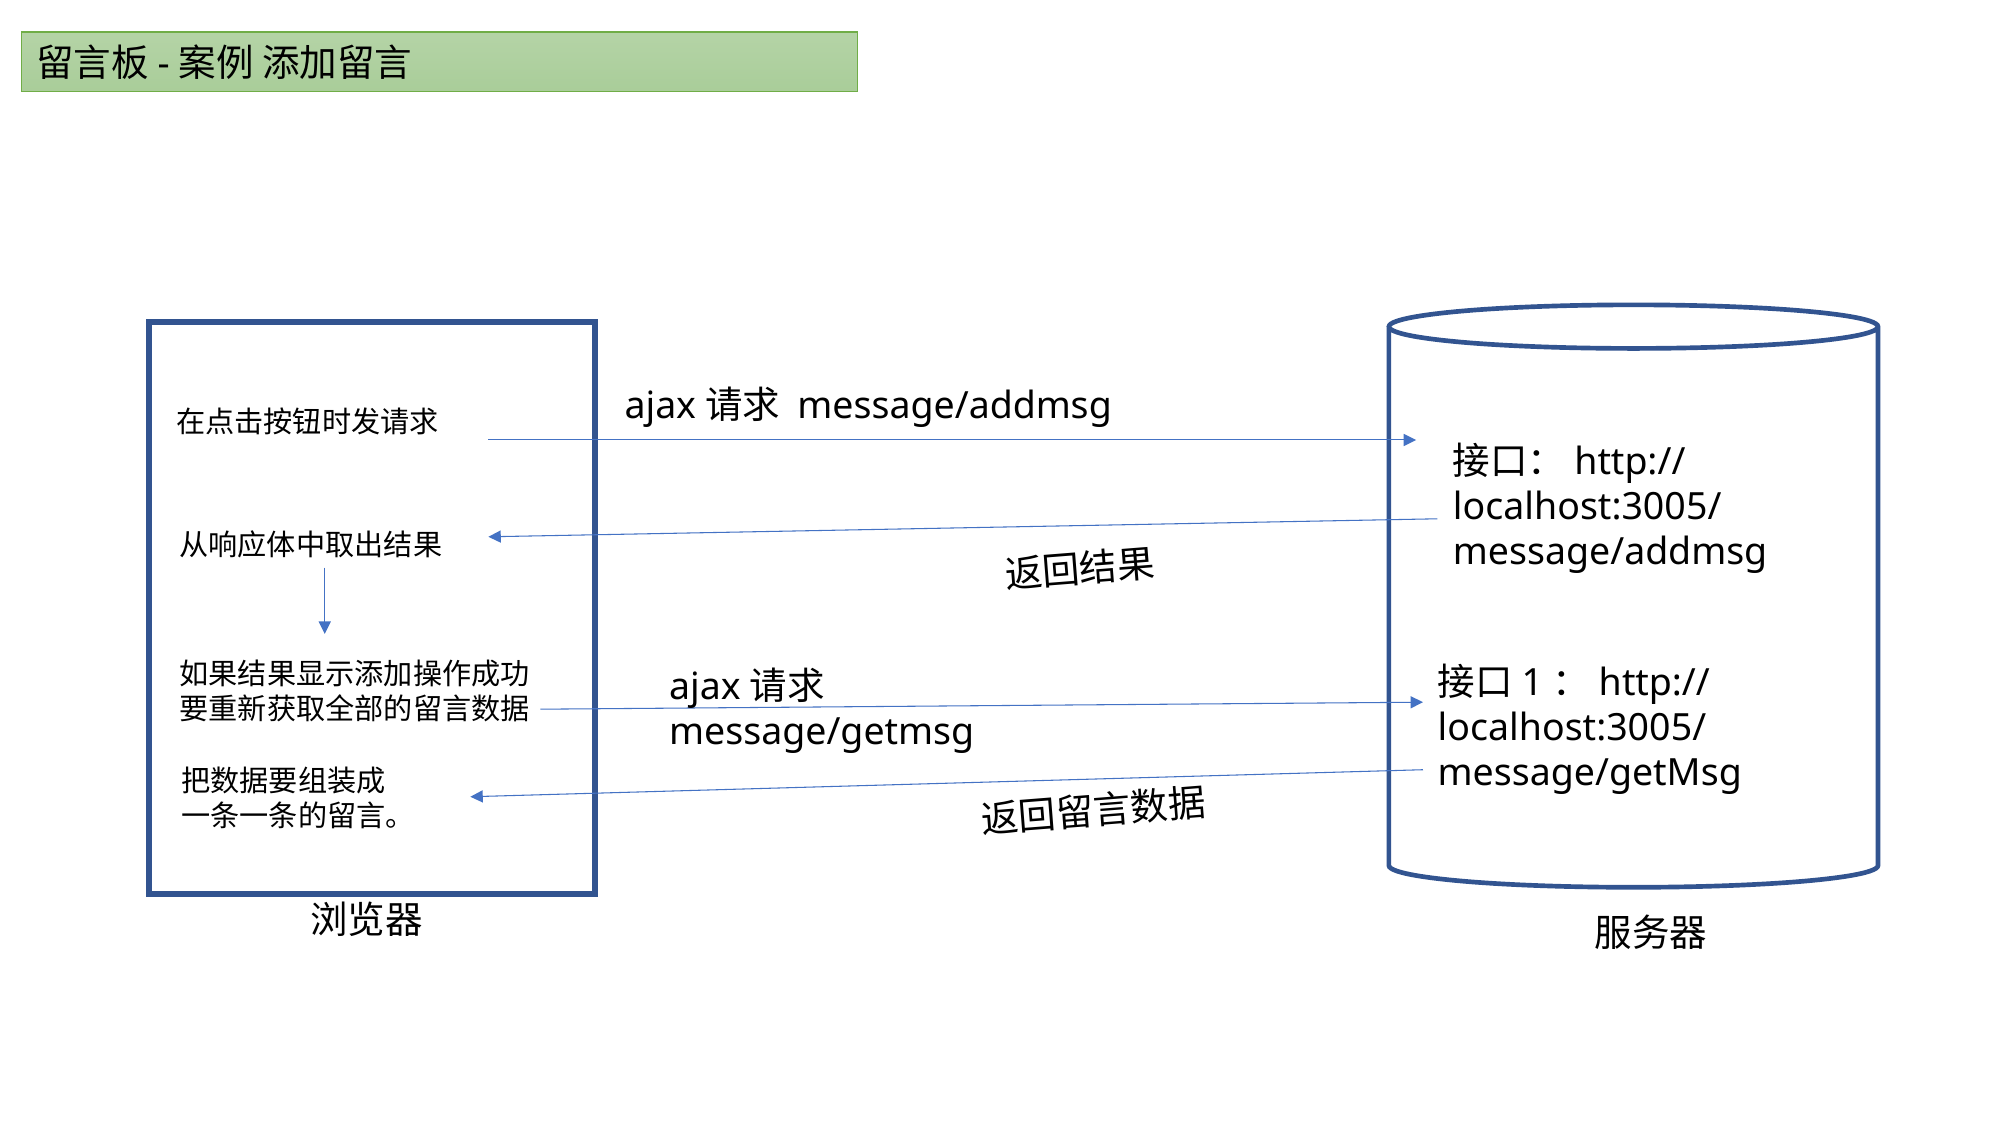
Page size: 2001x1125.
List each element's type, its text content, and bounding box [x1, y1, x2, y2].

text_box 从响应体中取出结果 [164, 518, 458, 569]
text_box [470, 769, 1423, 797]
text_box 浏览器 [295, 888, 440, 949]
text_box 服务器 [1579, 901, 1723, 962]
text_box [488, 518, 1438, 537]
text_box 把数据要组装成 一条一条的留言。 [166, 754, 431, 840]
text_box 接口：http://localhost:3005/message/addmsg [1438, 430, 1901, 580]
text_box 如果结果显示添加操作成功 要重新获取全部的留言数据 [164, 647, 546, 733]
text_box [1387, 537, 1880, 701]
text_box [1387, 303, 1880, 518]
text_box ajax请求 message/getmsg [654, 710, 1023, 760]
text_box 留言板-案例 添加留言 [21, 31, 858, 92]
text_box [1387, 797, 1880, 889]
text_box [148, 321, 596, 895]
text_box 在点击按钮时发请求 [161, 396, 455, 481]
text_box 接口1：http://localhost:3005/message/getMsg [1422, 650, 1885, 800]
text_box 返回结果 [987, 537, 1172, 605]
text_box 返回留言数据 [964, 797, 1223, 850]
text_box [1387, 710, 1422, 769]
text_box xxx102 [1391, 306, 1876, 347]
text_box ajax请求 message/addmsg [609, 373, 1146, 434]
text_box ajax请求 message/getmsg [654, 654, 1023, 702]
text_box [540, 702, 1423, 710]
